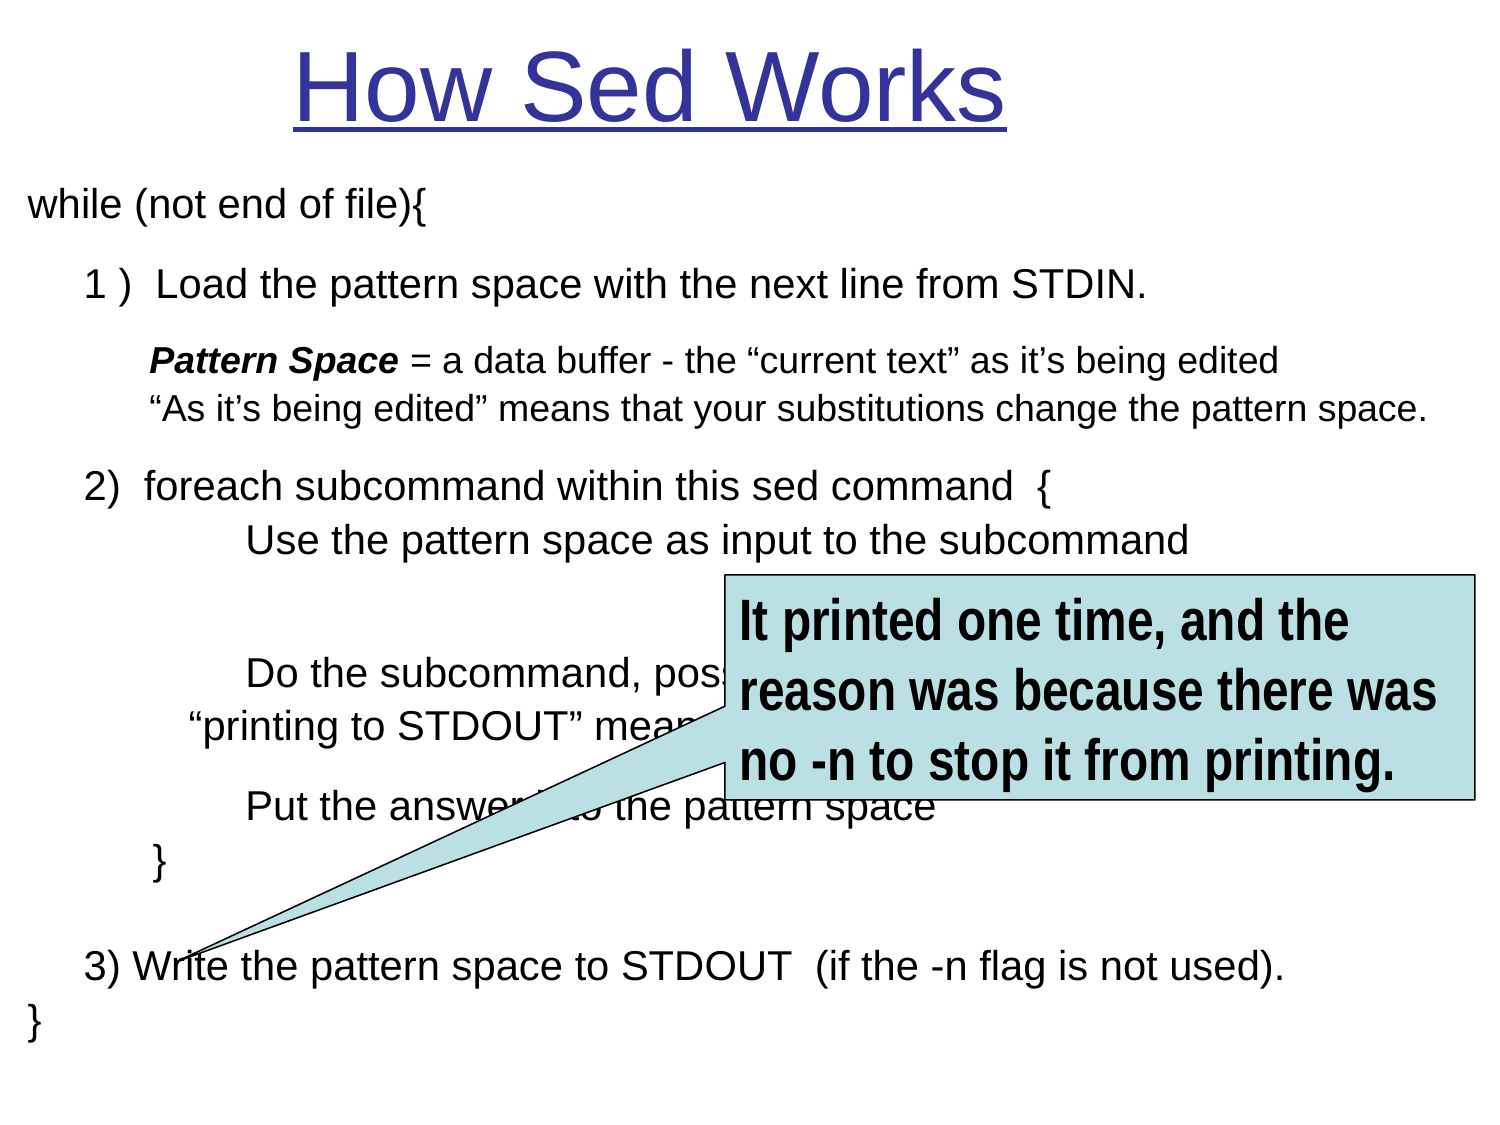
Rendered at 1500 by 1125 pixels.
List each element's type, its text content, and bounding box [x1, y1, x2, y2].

list while (not end of file){ 1 ) Load the pattern space with the next line from STDIN. Pattern Space = a data buffer - the “current text” as it’s being edited “As it’s being edited” means that your substitutions change the pattern space. 2) foreach subcommand within this sed command { Use the pattern space as input to the subcommand Do the subcommand, possibly printing to STDOUT “printing to STDOUT” means that it’s not going to the pattern space Put the answer into the pattern space } 3) Write the pattern space to STDOUT (if the -n flag is not used). } [12, 174, 1476, 1125]
title How Sed Works [12, 12, 1288, 151]
text_box It printed one time, and the reason was because there was no -n to stop it from printing. [175, 574, 1475, 963]
